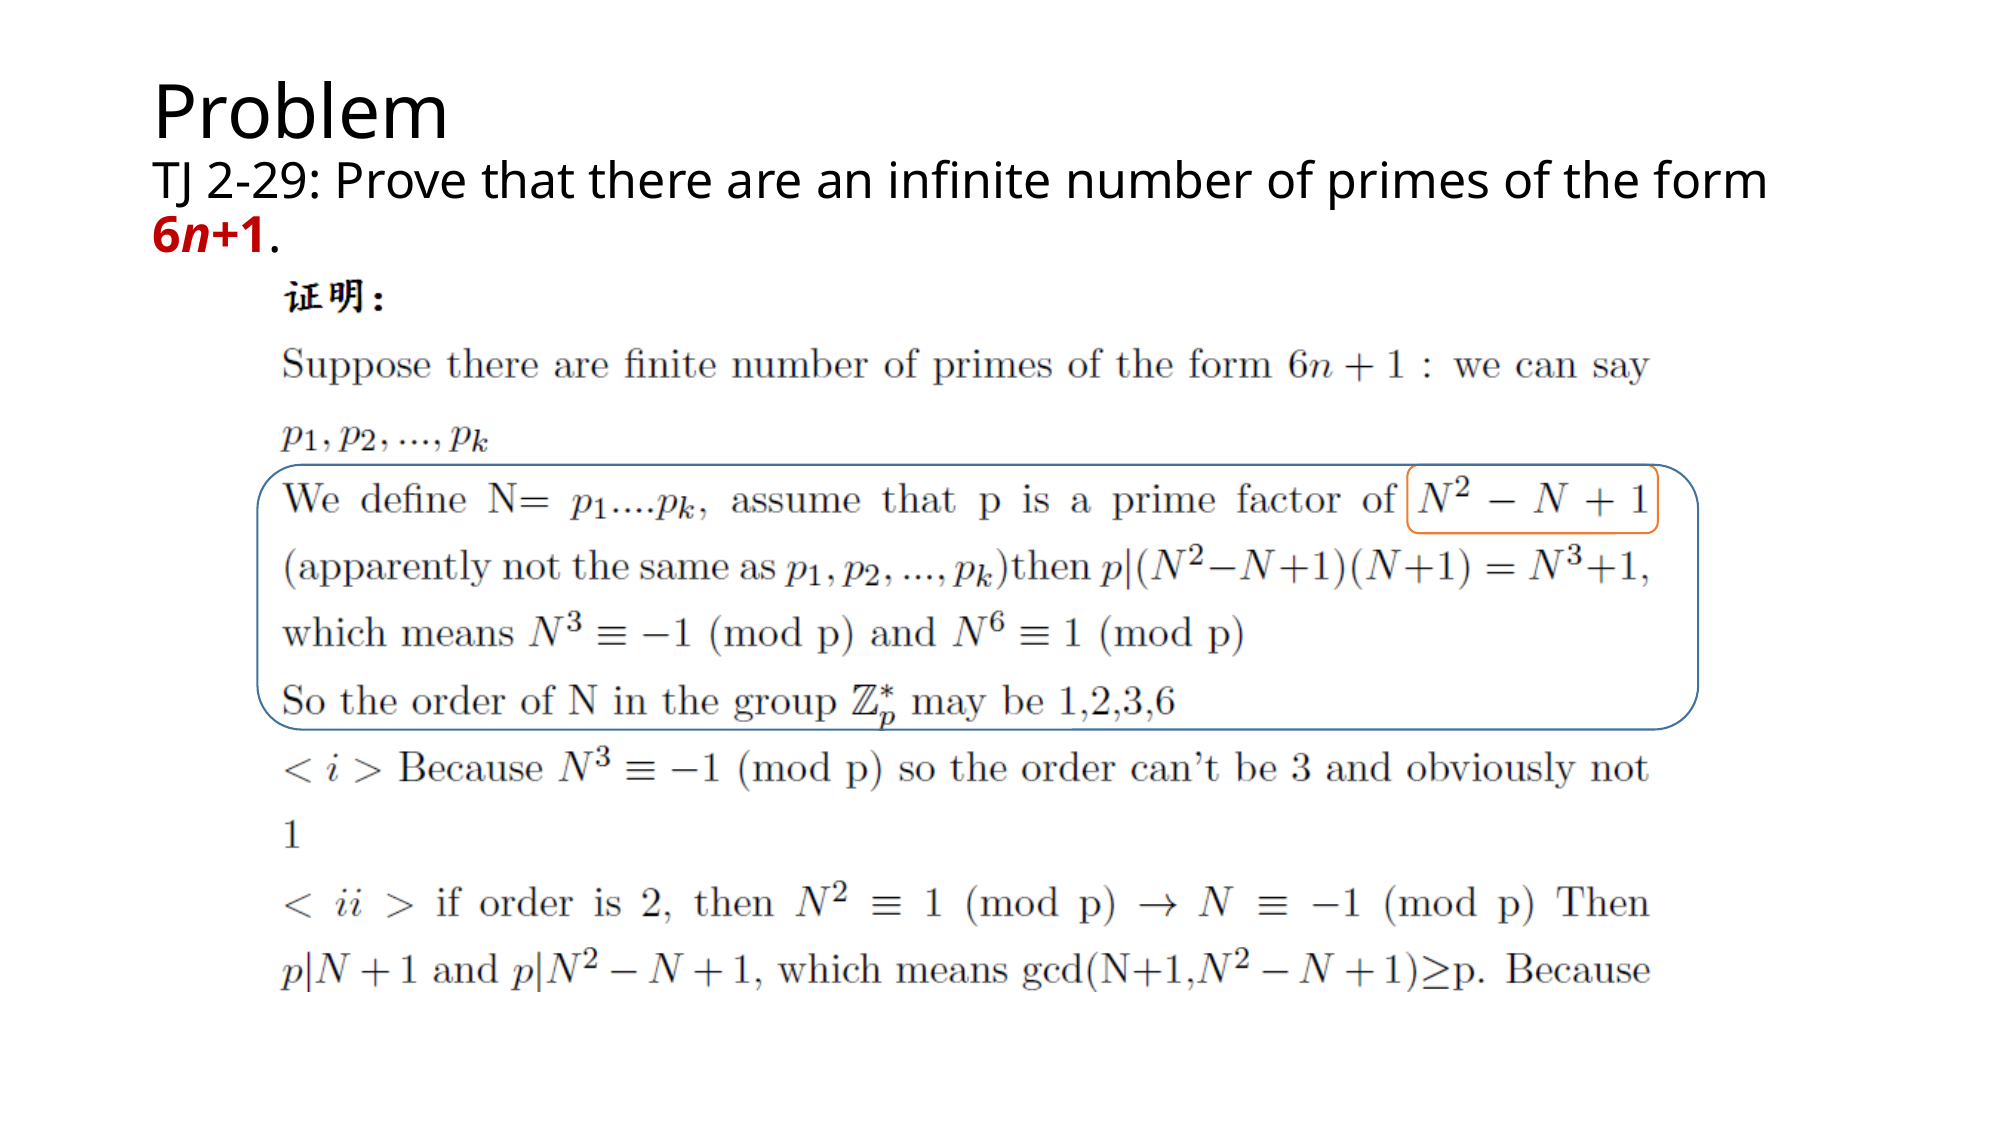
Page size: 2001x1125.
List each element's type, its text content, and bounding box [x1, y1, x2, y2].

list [271, 277, 1658, 992]
text_box [1658, 463, 1700, 731]
title Problem TJ 2-29: Prove that there are an infinite number of primes of the form 6n+1. [137, 59, 1863, 278]
text_box [256, 475, 271, 719]
